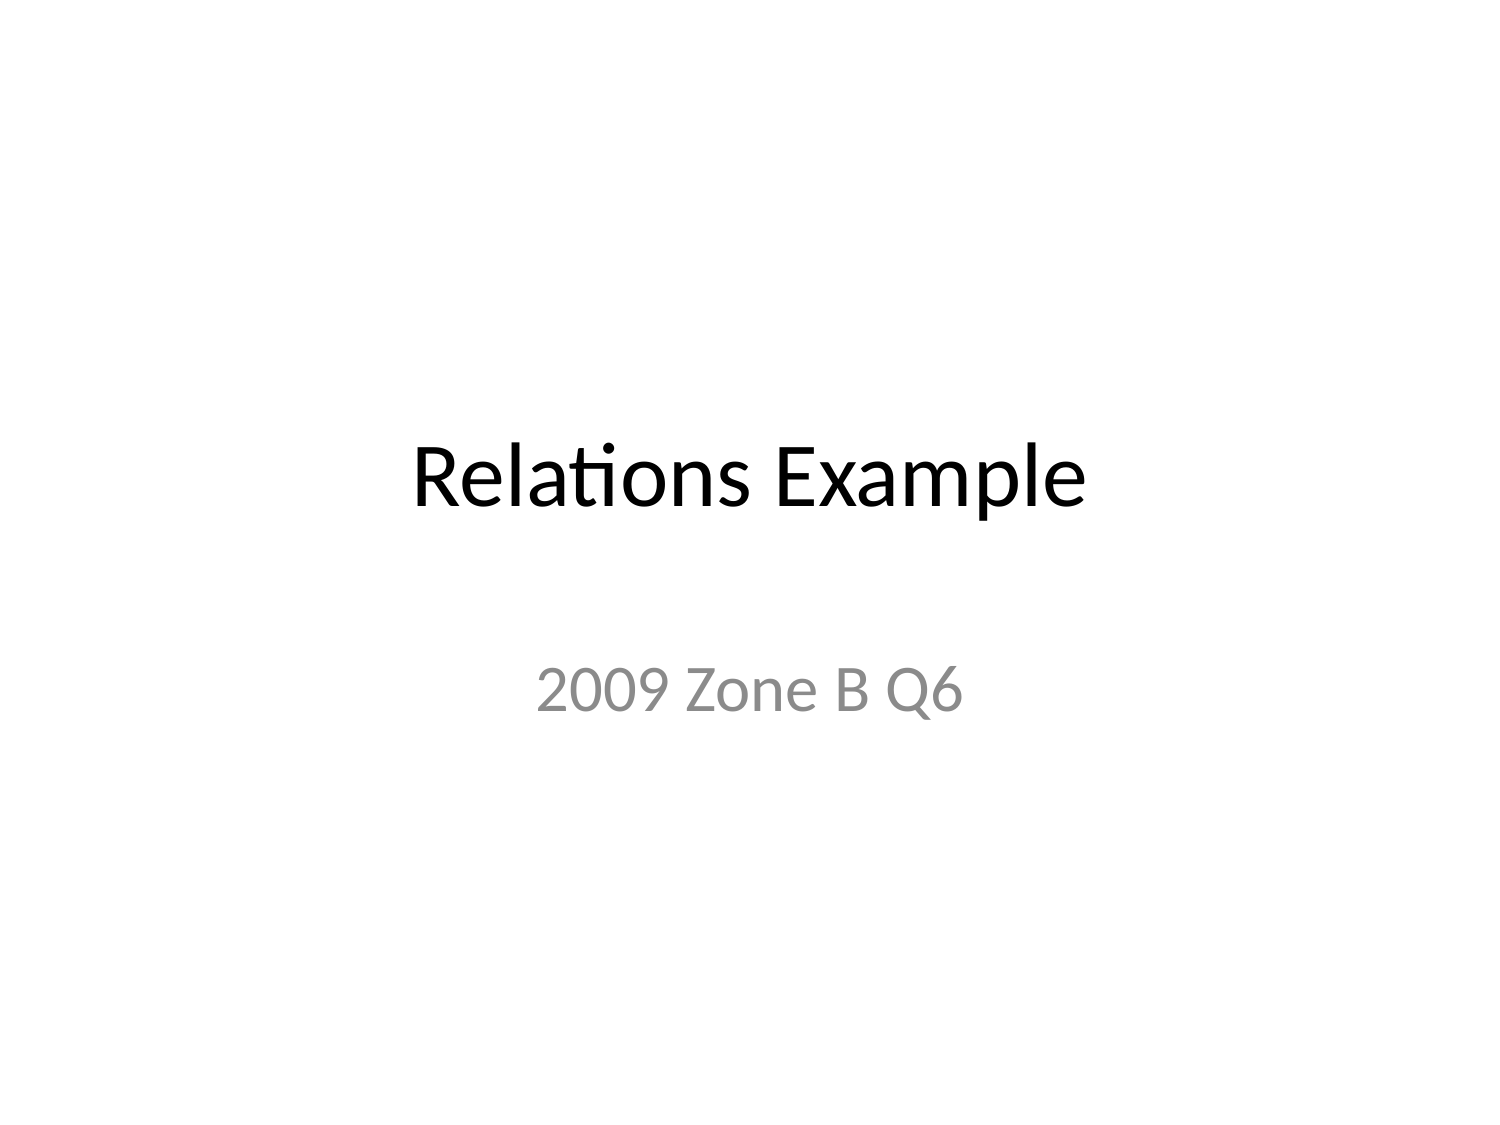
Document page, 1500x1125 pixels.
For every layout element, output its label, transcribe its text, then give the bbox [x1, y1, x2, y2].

subtitle 2009 Zone B Q6 [225, 637, 1275, 925]
title Relations Example [112, 349, 1388, 591]
